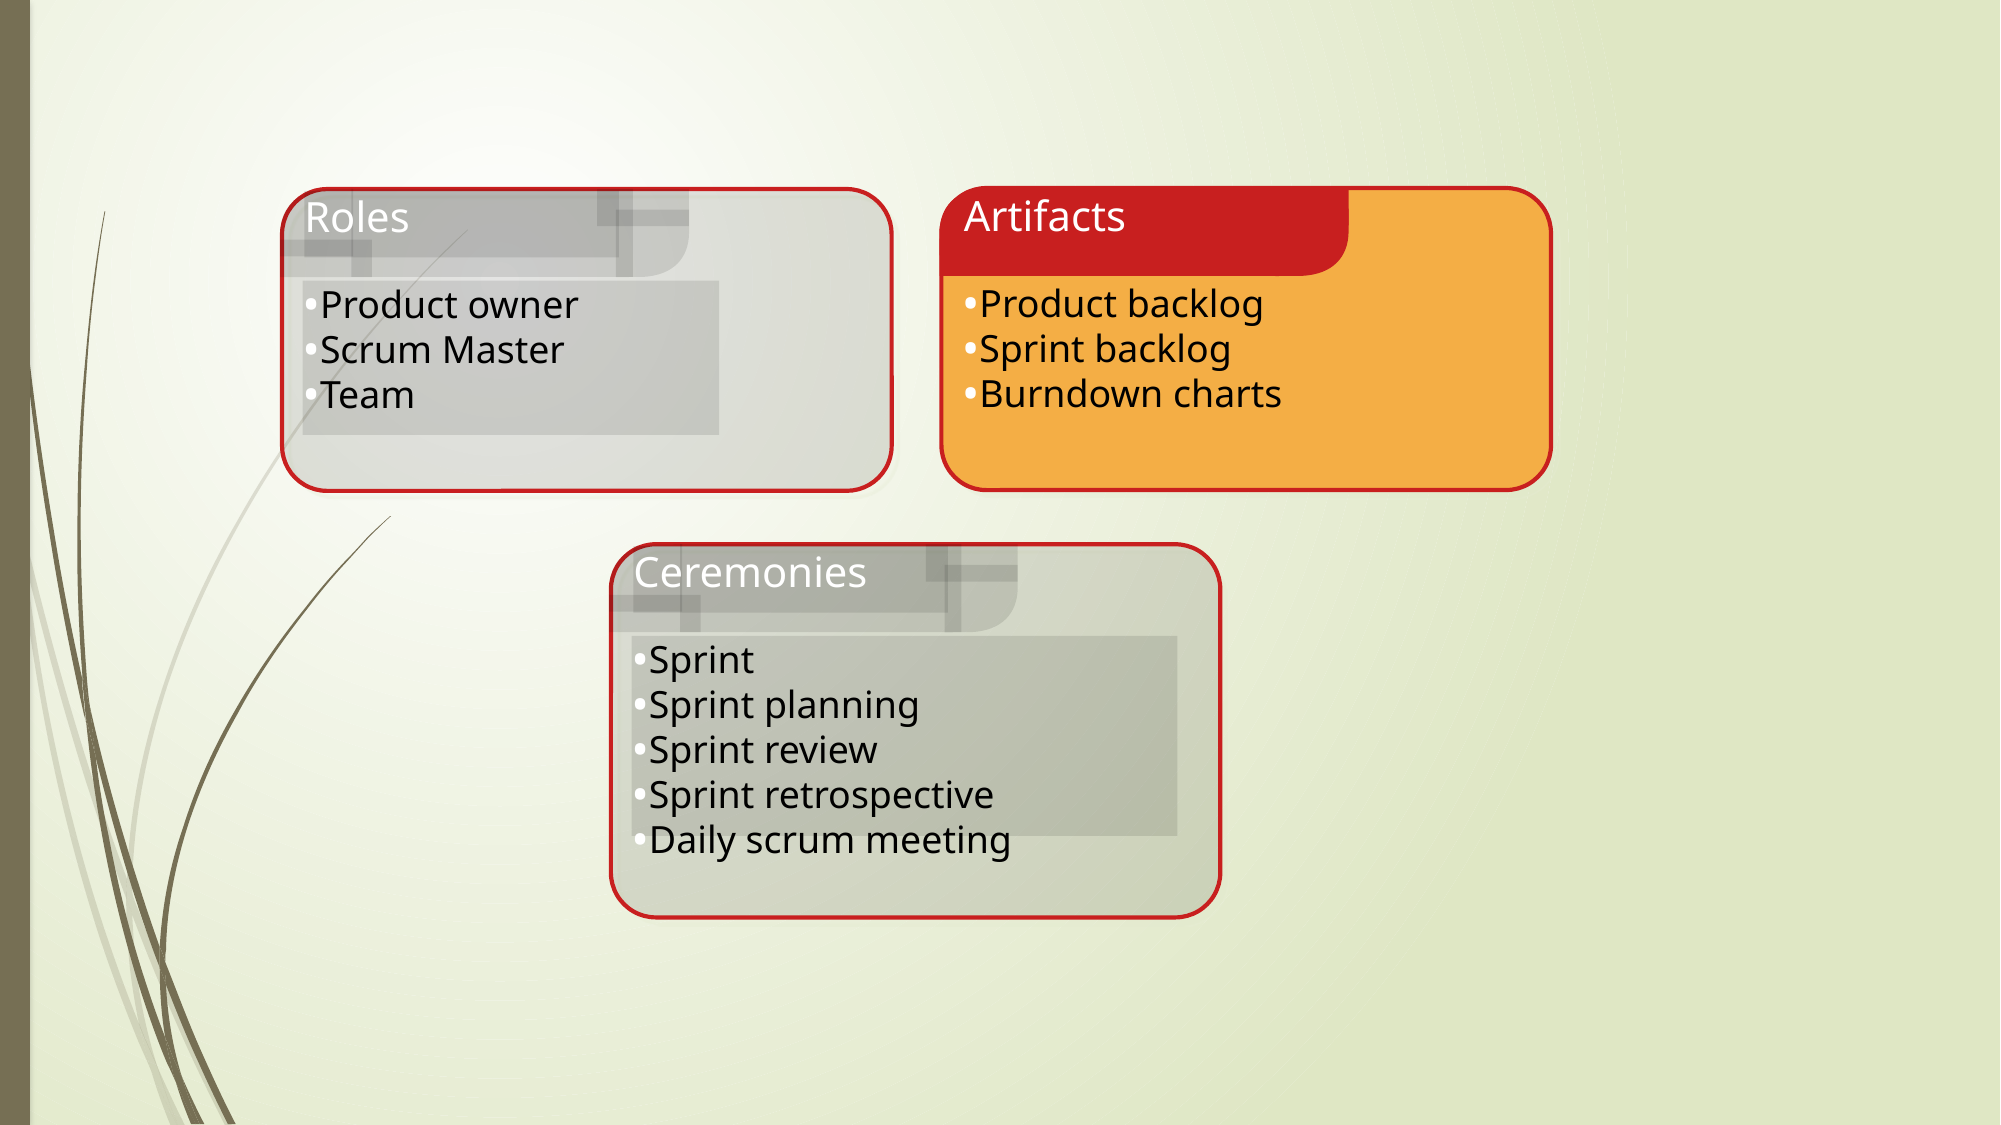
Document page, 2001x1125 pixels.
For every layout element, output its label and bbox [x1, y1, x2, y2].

text_box [939, 187, 1552, 491]
text_box [608, 543, 1221, 918]
text_box [279, 188, 892, 492]
